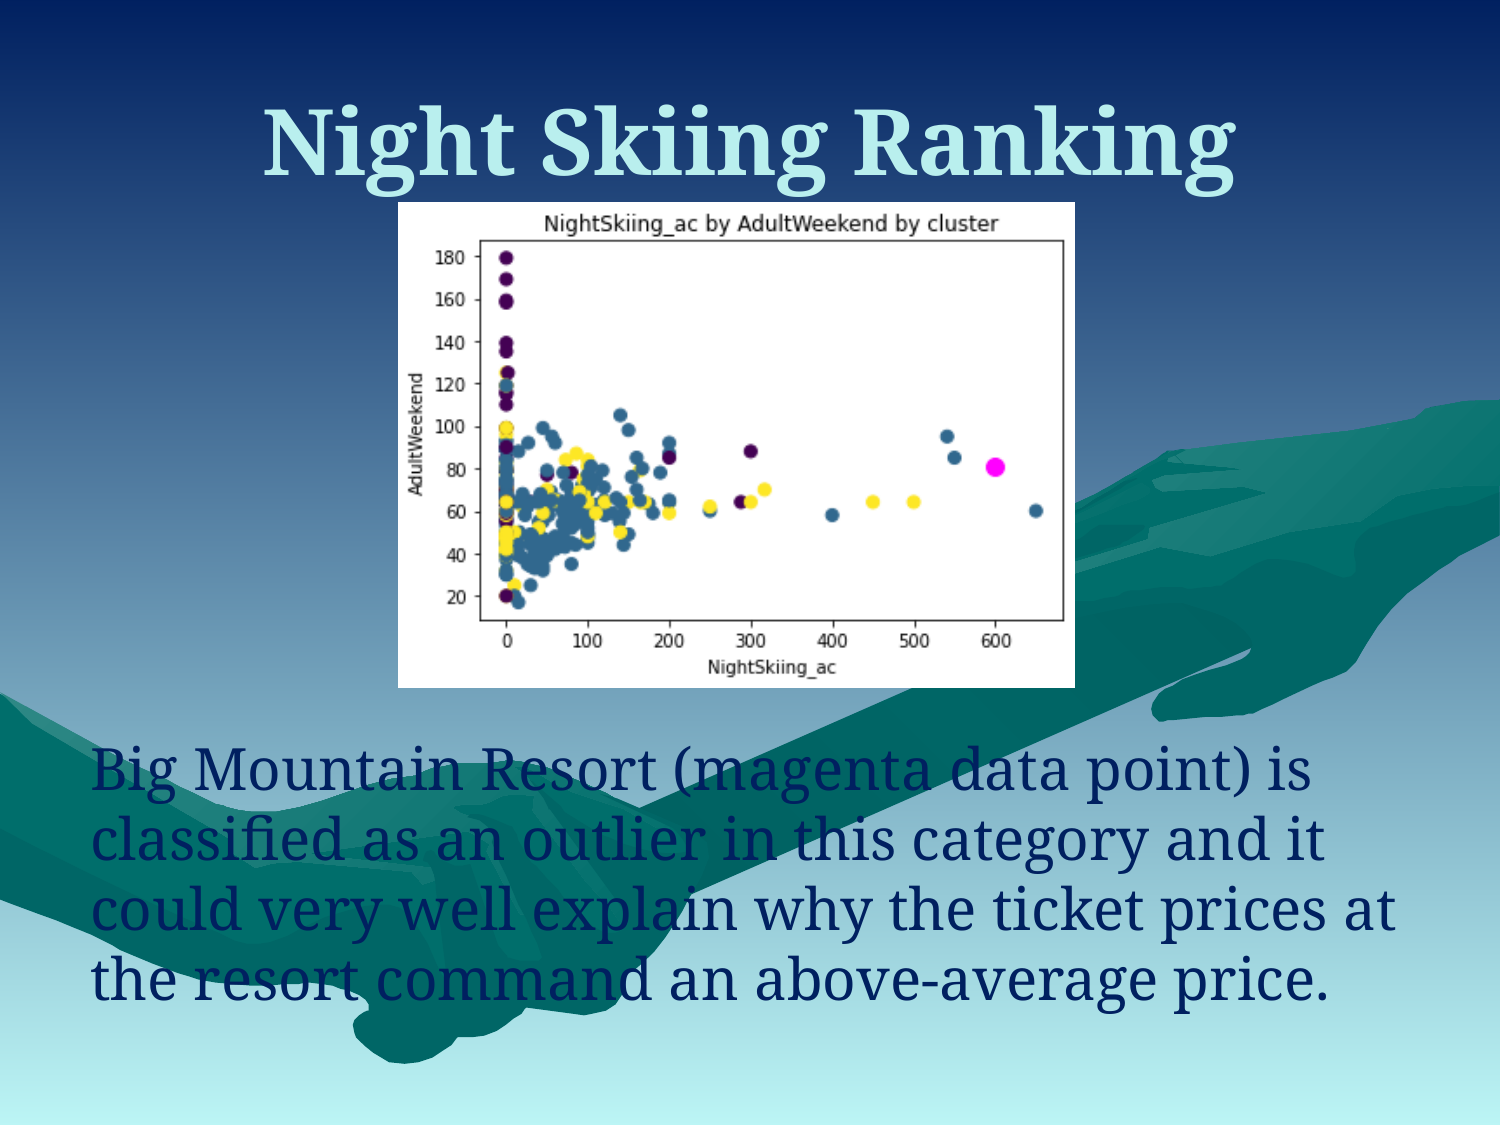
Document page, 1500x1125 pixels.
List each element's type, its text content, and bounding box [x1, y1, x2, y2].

picture [398, 201, 1076, 688]
list Big Mountain Resort (magenta data point) is classified as an outlier in this category and it could very well explain why the ticket prices at the resort command an above-average price. [75, 725, 1425, 1088]
title Night Skiing Ranking [75, 45, 1425, 233]
